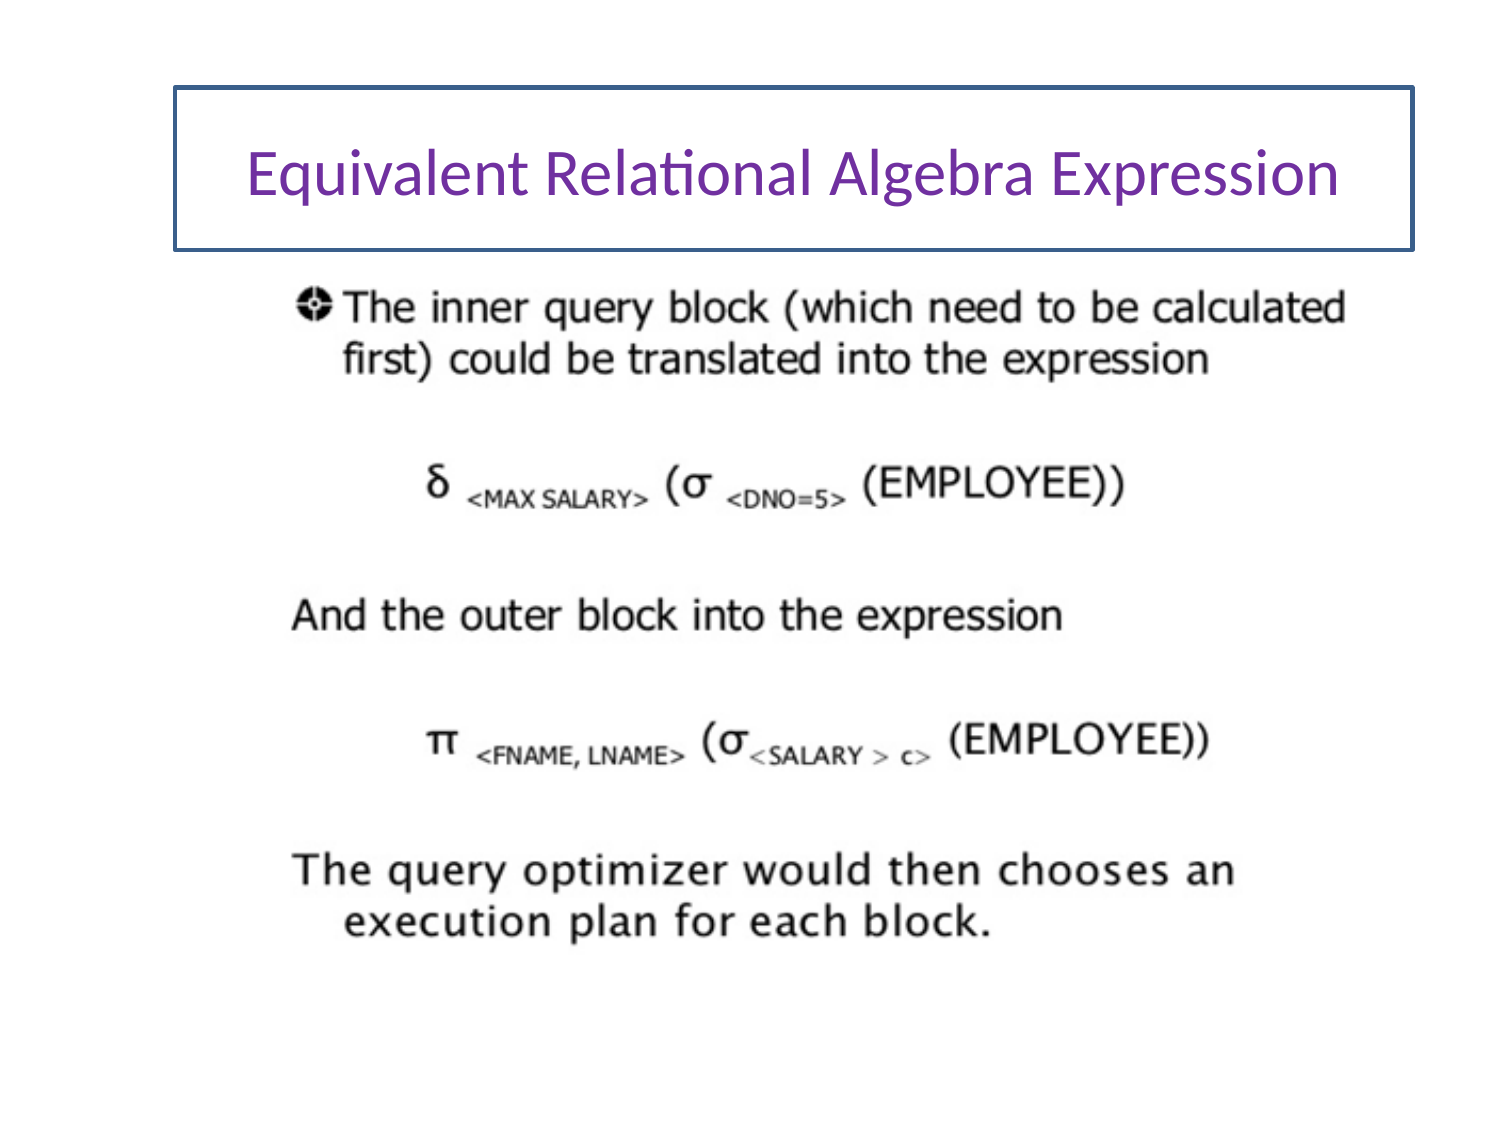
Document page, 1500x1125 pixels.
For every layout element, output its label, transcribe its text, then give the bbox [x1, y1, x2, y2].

text_box Equivalent Relational Algebra Expression [173, 85, 1415, 252]
picture [162, 280, 1376, 1026]
